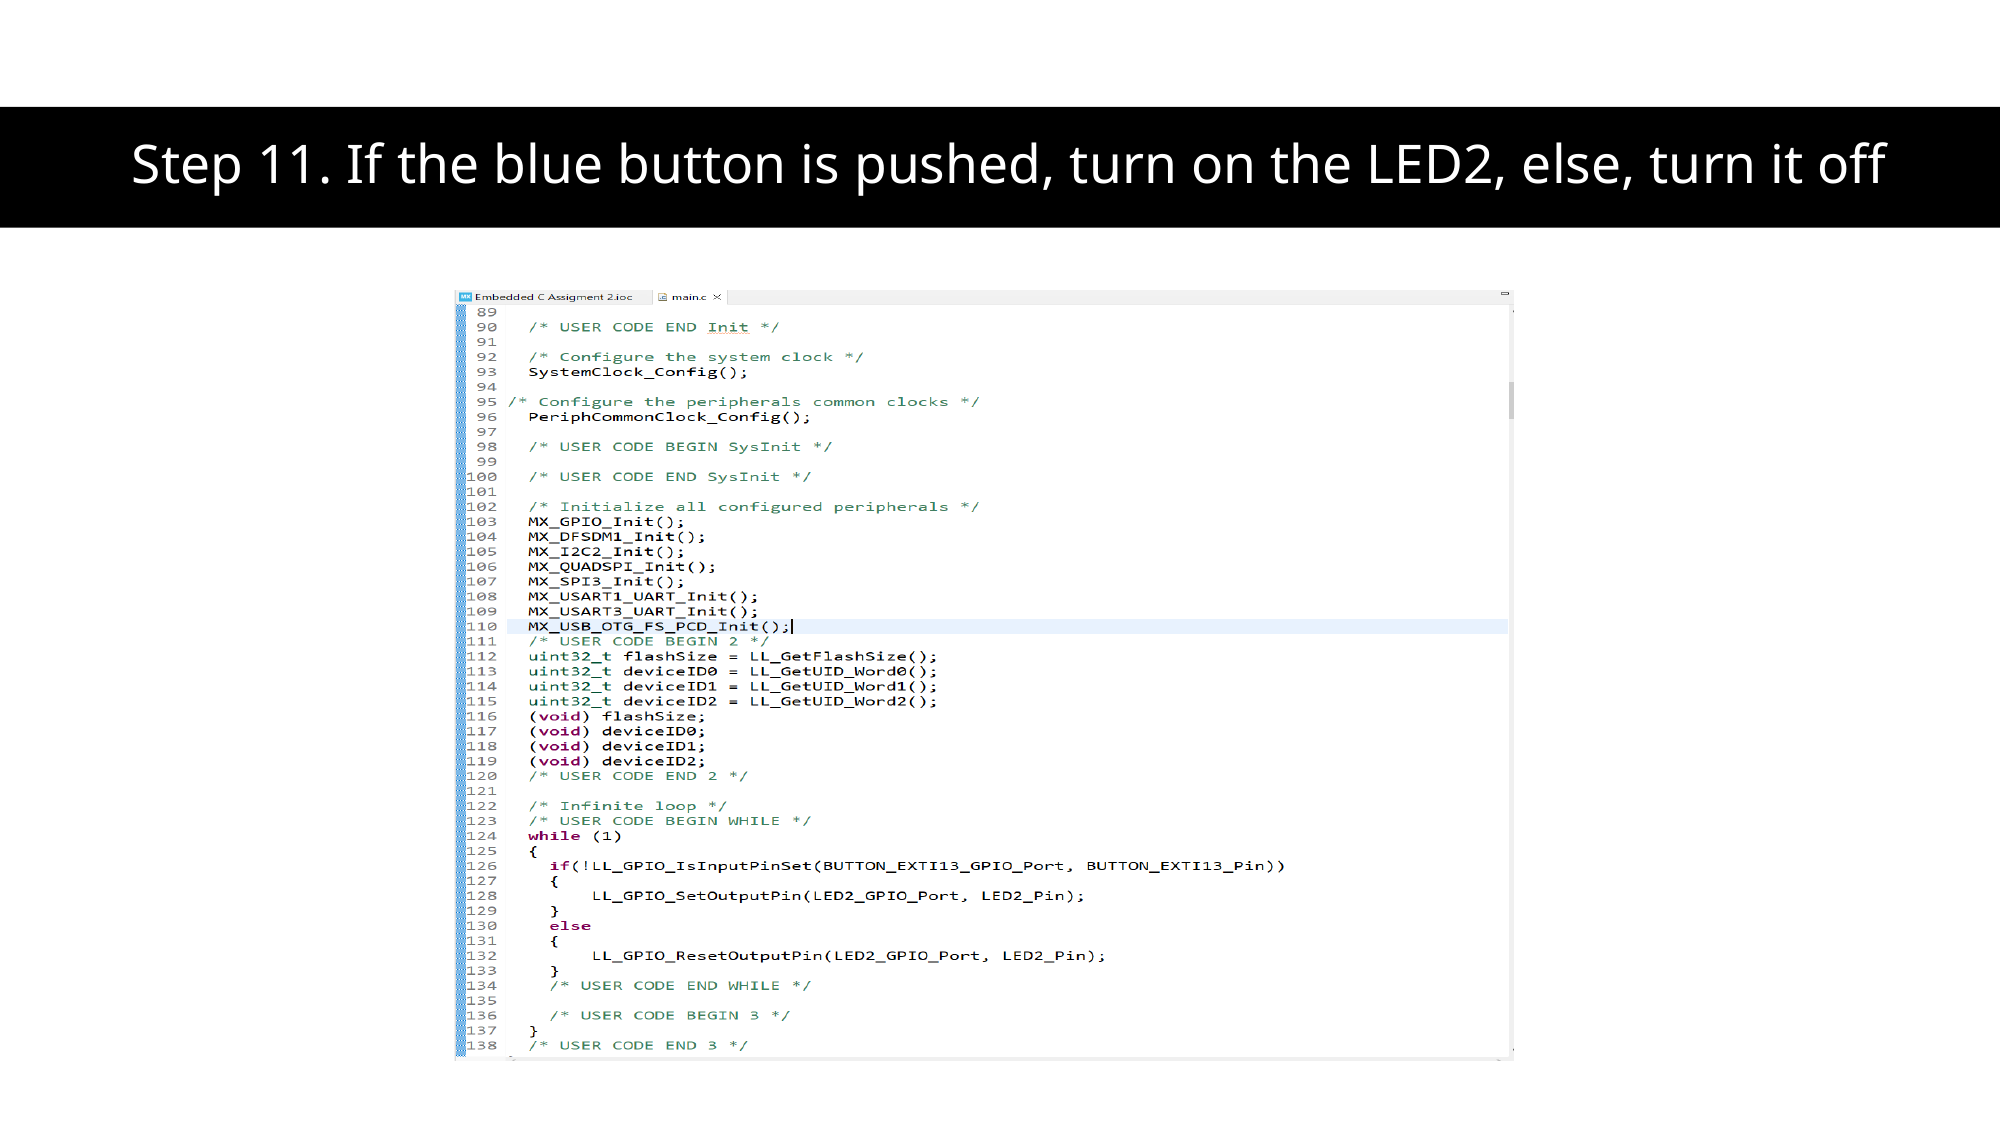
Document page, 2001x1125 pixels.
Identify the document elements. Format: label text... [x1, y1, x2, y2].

picture [454, 290, 1514, 1061]
text_box [0, 106, 2000, 229]
title Step 11. If the blue button is pushed, turn on the LED2, else, turn it off [91, 105, 1931, 228]
